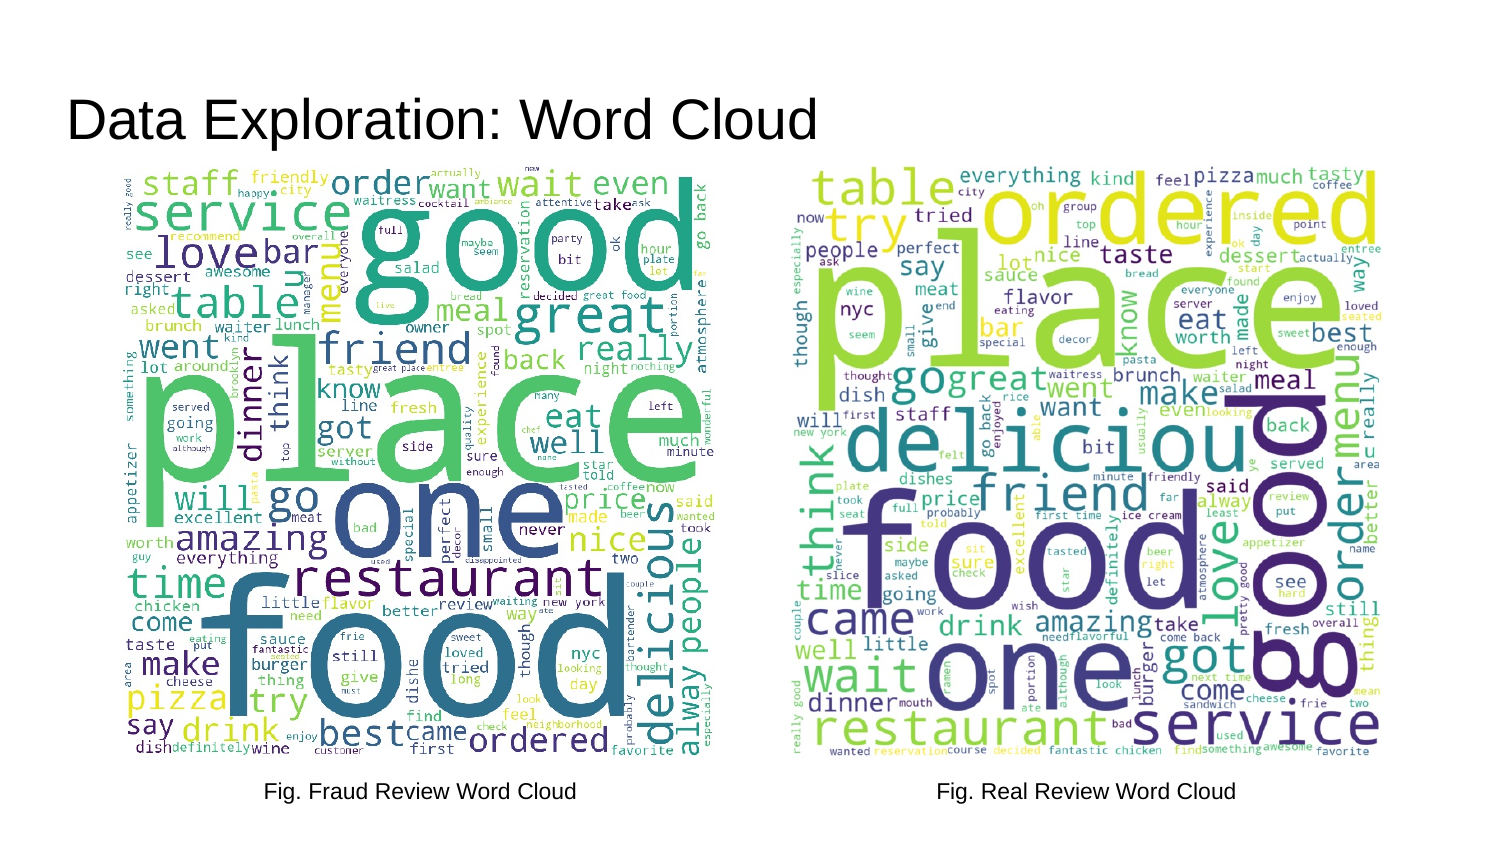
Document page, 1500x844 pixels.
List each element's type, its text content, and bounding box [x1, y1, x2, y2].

picture [122, 166, 715, 759]
text_box Fig. Fraud Review Word Cloud [126, 766, 715, 818]
text_box Fig. Real Review Word Cloud [792, 768, 1381, 818]
title Data Exploration: Word Cloud [51, 72, 1449, 167]
picture [790, 166, 1383, 759]
